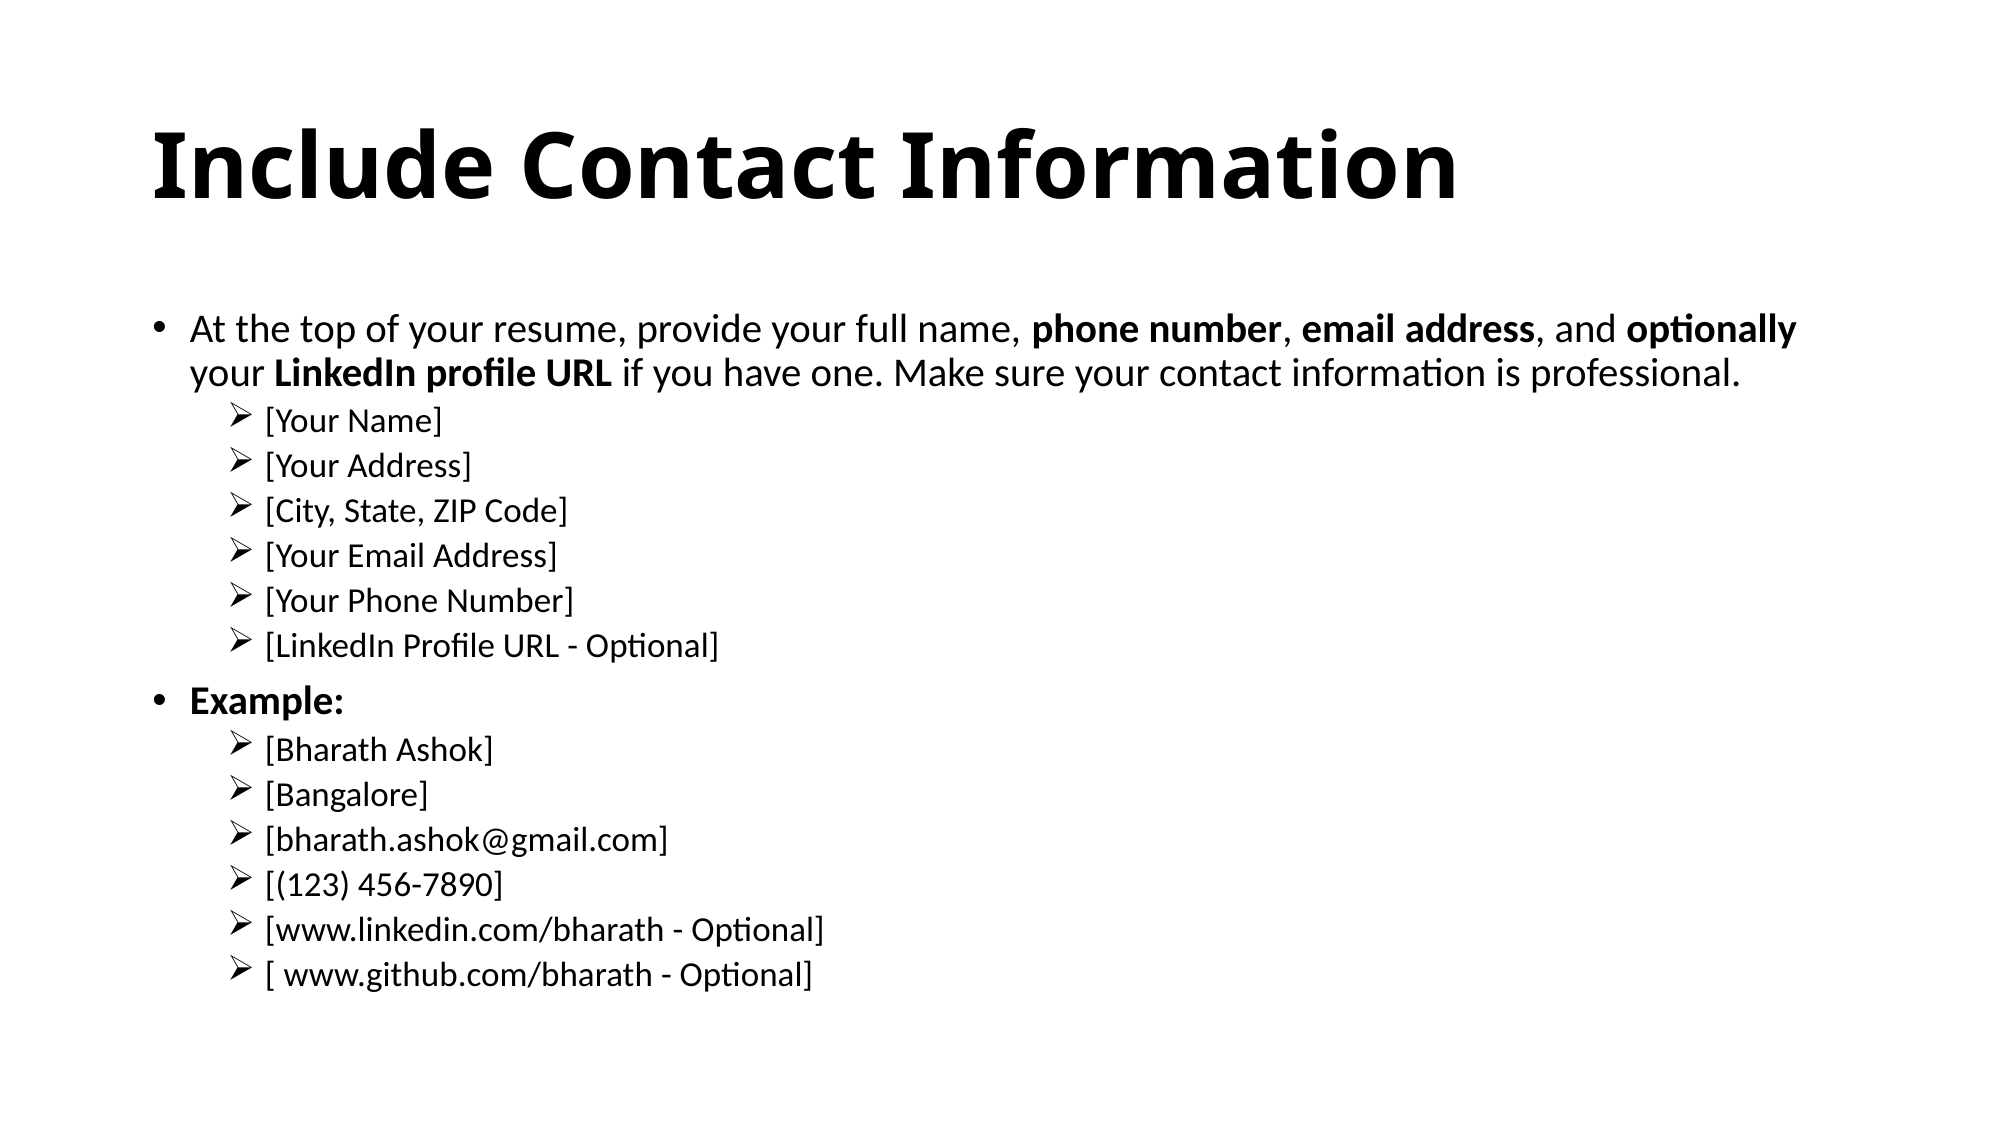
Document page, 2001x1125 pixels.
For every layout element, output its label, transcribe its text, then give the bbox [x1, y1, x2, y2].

list At the top of your resume, provide your full name, phone number, email address, and optionally your LinkedIn profile URL if you have one. Make sure your contact information is professional. [Your Name] [Your Address] [City, State, ZIP Code] [Your Email Address] [Your Phone Number] [LinkedIn Profile URL - Optional] Example: [Bharath Ashok] [Bangalore] [bharath.ashok@gmail.com] [(123) 456-7890] [www.linkedin.com/bharath - Optional] [ www.github.com/bharath - Optional] [137, 299, 1863, 1014]
title Include Contact Information [137, 59, 1863, 278]
